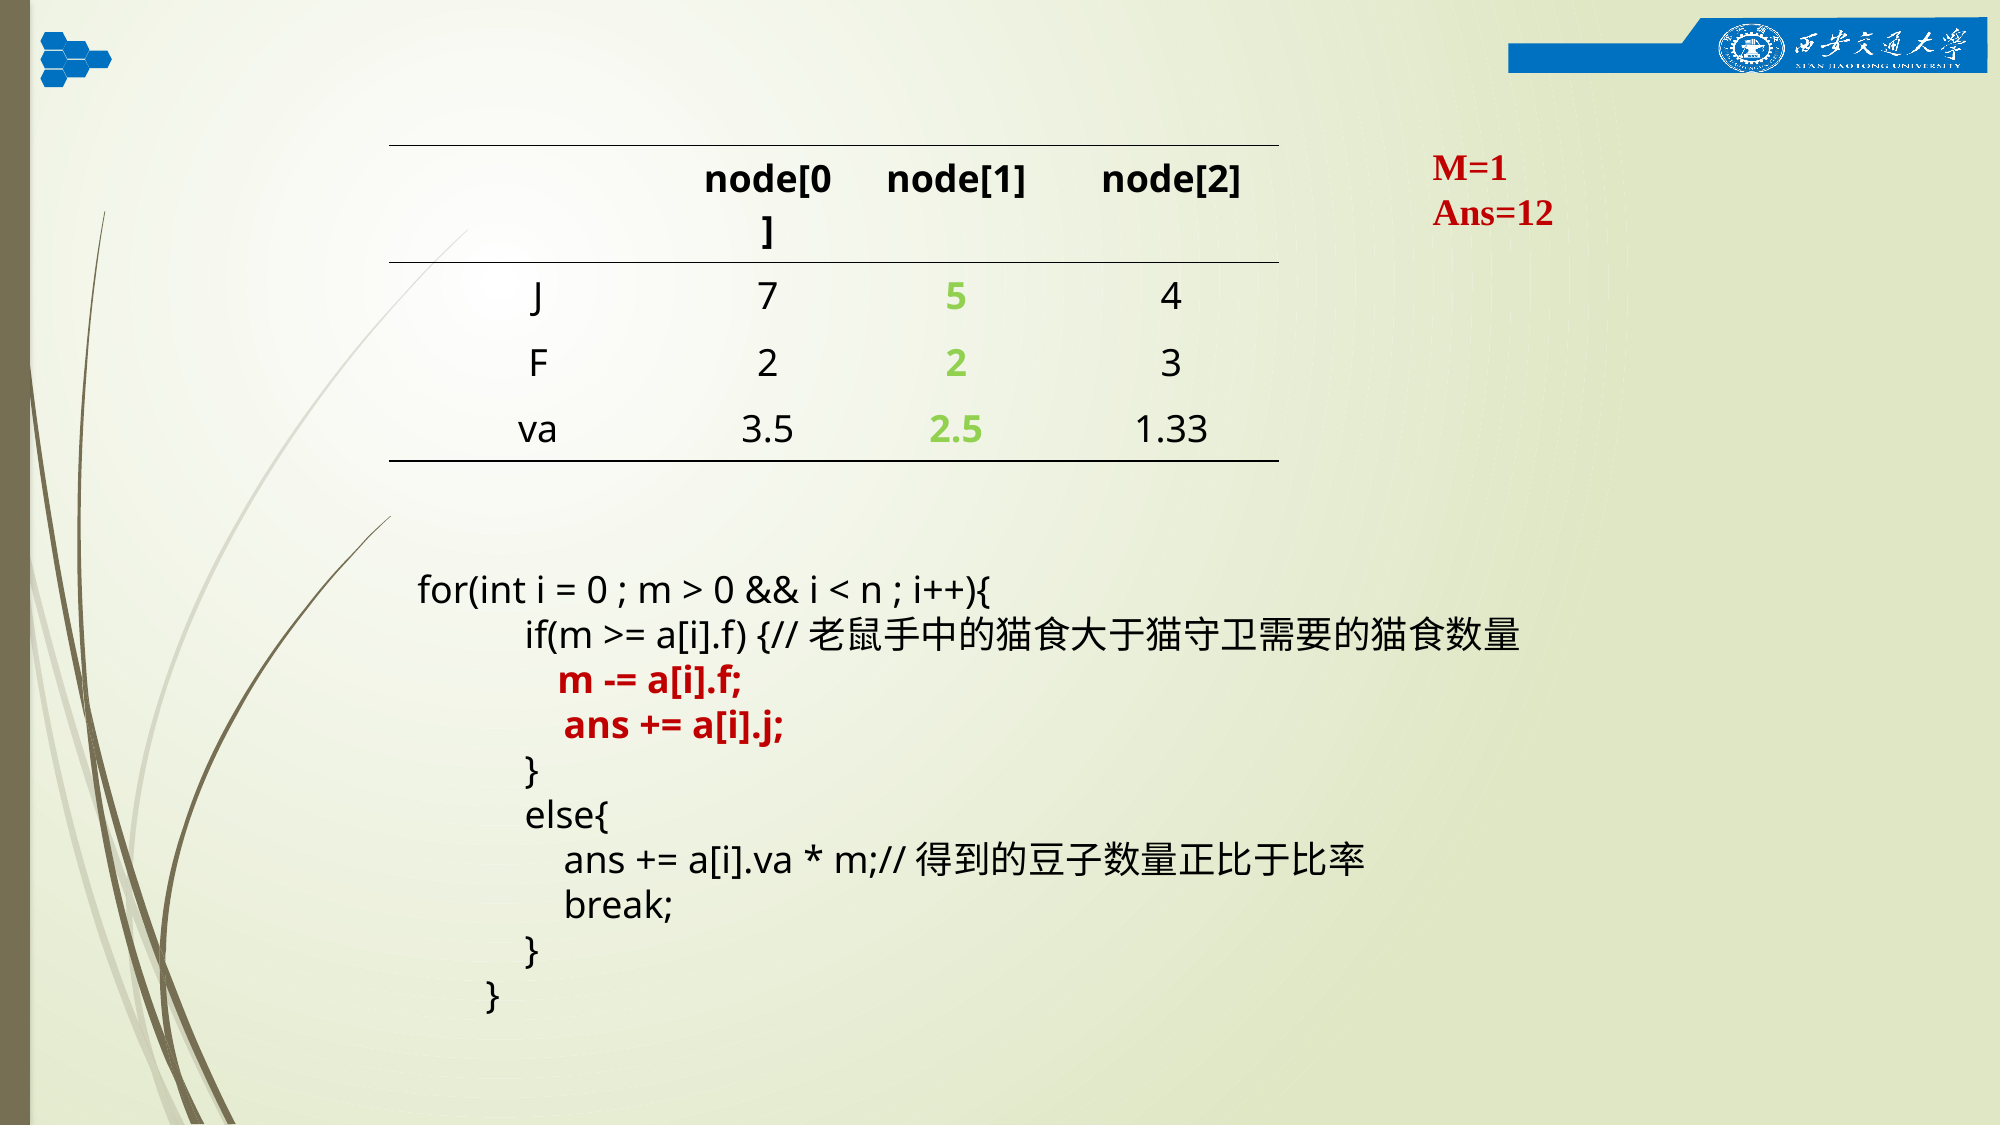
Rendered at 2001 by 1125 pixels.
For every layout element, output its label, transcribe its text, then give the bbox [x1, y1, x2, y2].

text_box for(int i = 0 ; m > 0 && i < n ; i++){ if(m >= a[i].f) {//老鼠手中的猫食大于猫守卫需要的猫食数量 m -= a[i].f; ans += a[i].j; } else{ ans += a[i].va * m;//得到的豆子数量正比于比率 break; } } [392, 558, 1691, 1024]
table_cell 2 [849, 329, 1064, 395]
table_cell 2.5 [849, 395, 1064, 460]
table_header node[0] [687, 146, 849, 262]
table_header [389, 146, 687, 262]
table_cell 7 [687, 263, 849, 329]
table_cell J [389, 263, 687, 329]
table_cell 1.33 [1064, 395, 1279, 460]
table_header node[2] [1064, 146, 1279, 262]
table_cell va [389, 395, 687, 460]
table_cell 5 [849, 263, 1064, 329]
table_cell 3.5 [687, 395, 849, 460]
table_cell 2 [687, 329, 849, 395]
table_cell F [389, 329, 687, 395]
table_cell 4 [1064, 263, 1279, 329]
table_header node[1] [849, 146, 1064, 262]
table_cell 3 [1064, 329, 1279, 395]
text_box M=1 Ans=12 [1417, 135, 1569, 241]
